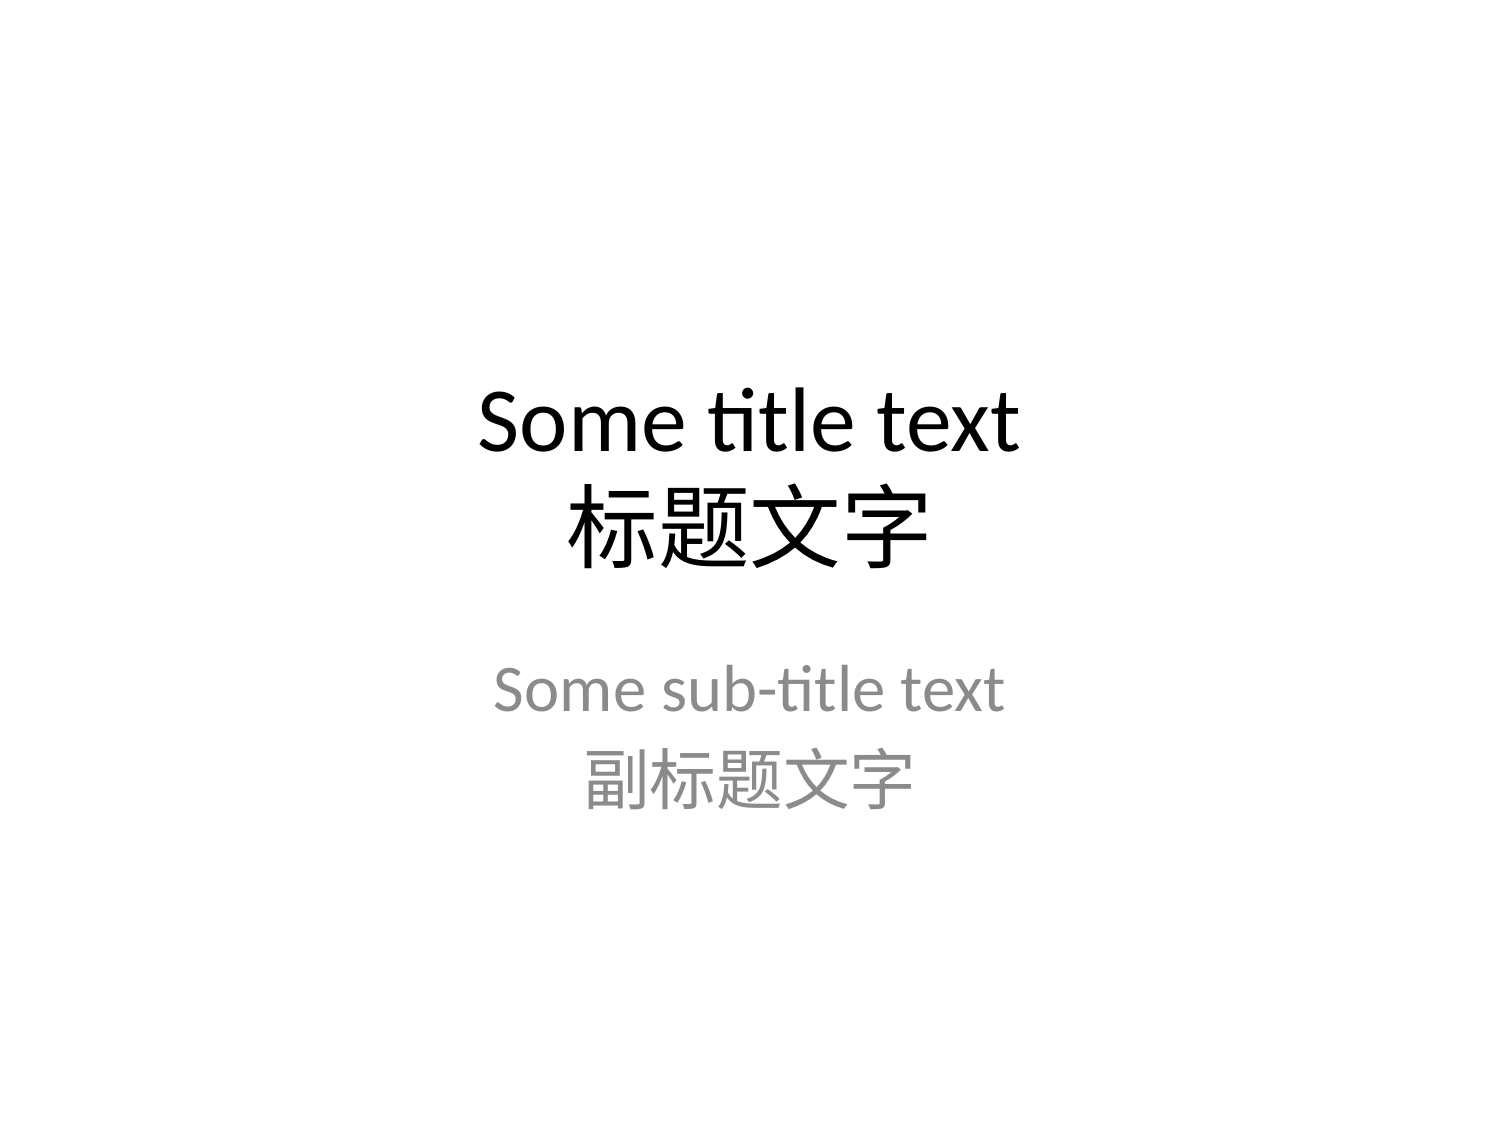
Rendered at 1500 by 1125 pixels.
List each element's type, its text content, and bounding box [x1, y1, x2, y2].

subtitle Some sub-title text 副标题文字 [225, 637, 1275, 925]
title Some title text 标题文字 [112, 349, 1388, 591]
